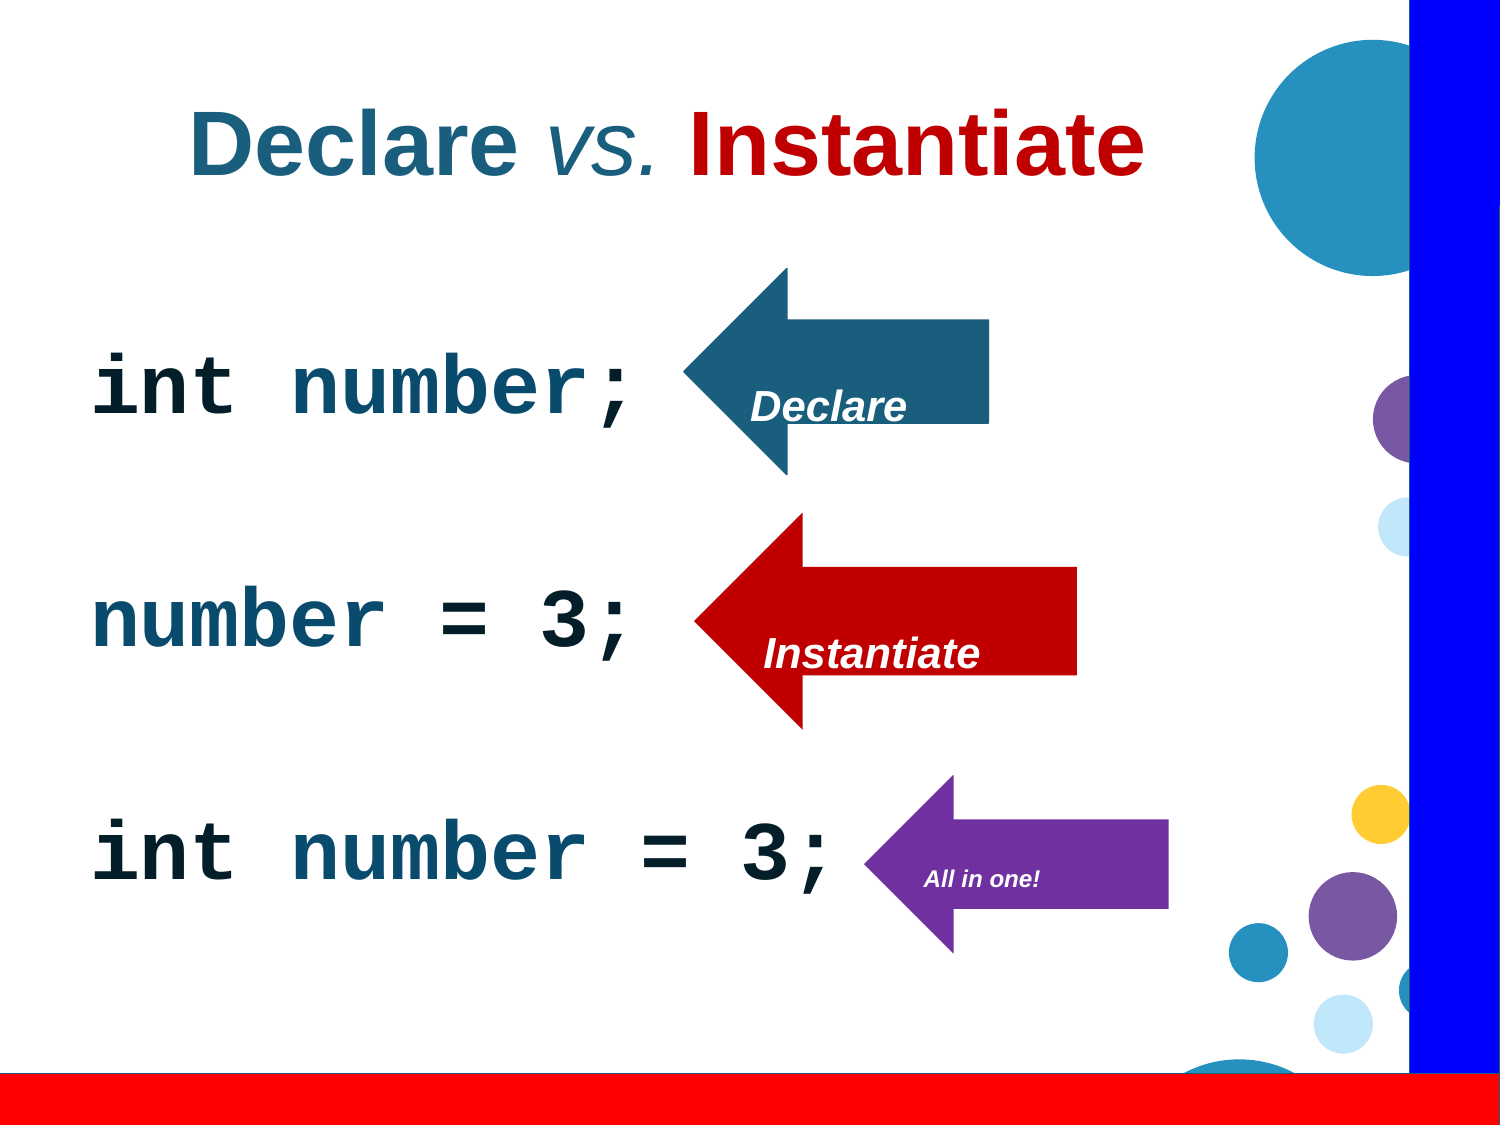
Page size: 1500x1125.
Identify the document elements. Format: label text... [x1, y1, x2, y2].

text_box Declare [683, 268, 989, 475]
title Declare vs. Instantiate [75, 45, 1261, 233]
text_box Instantiate [693, 512, 1077, 730]
list int number; number = 3; int number = 3; [75, 322, 1322, 1005]
text_box All in one! [864, 774, 1169, 954]
